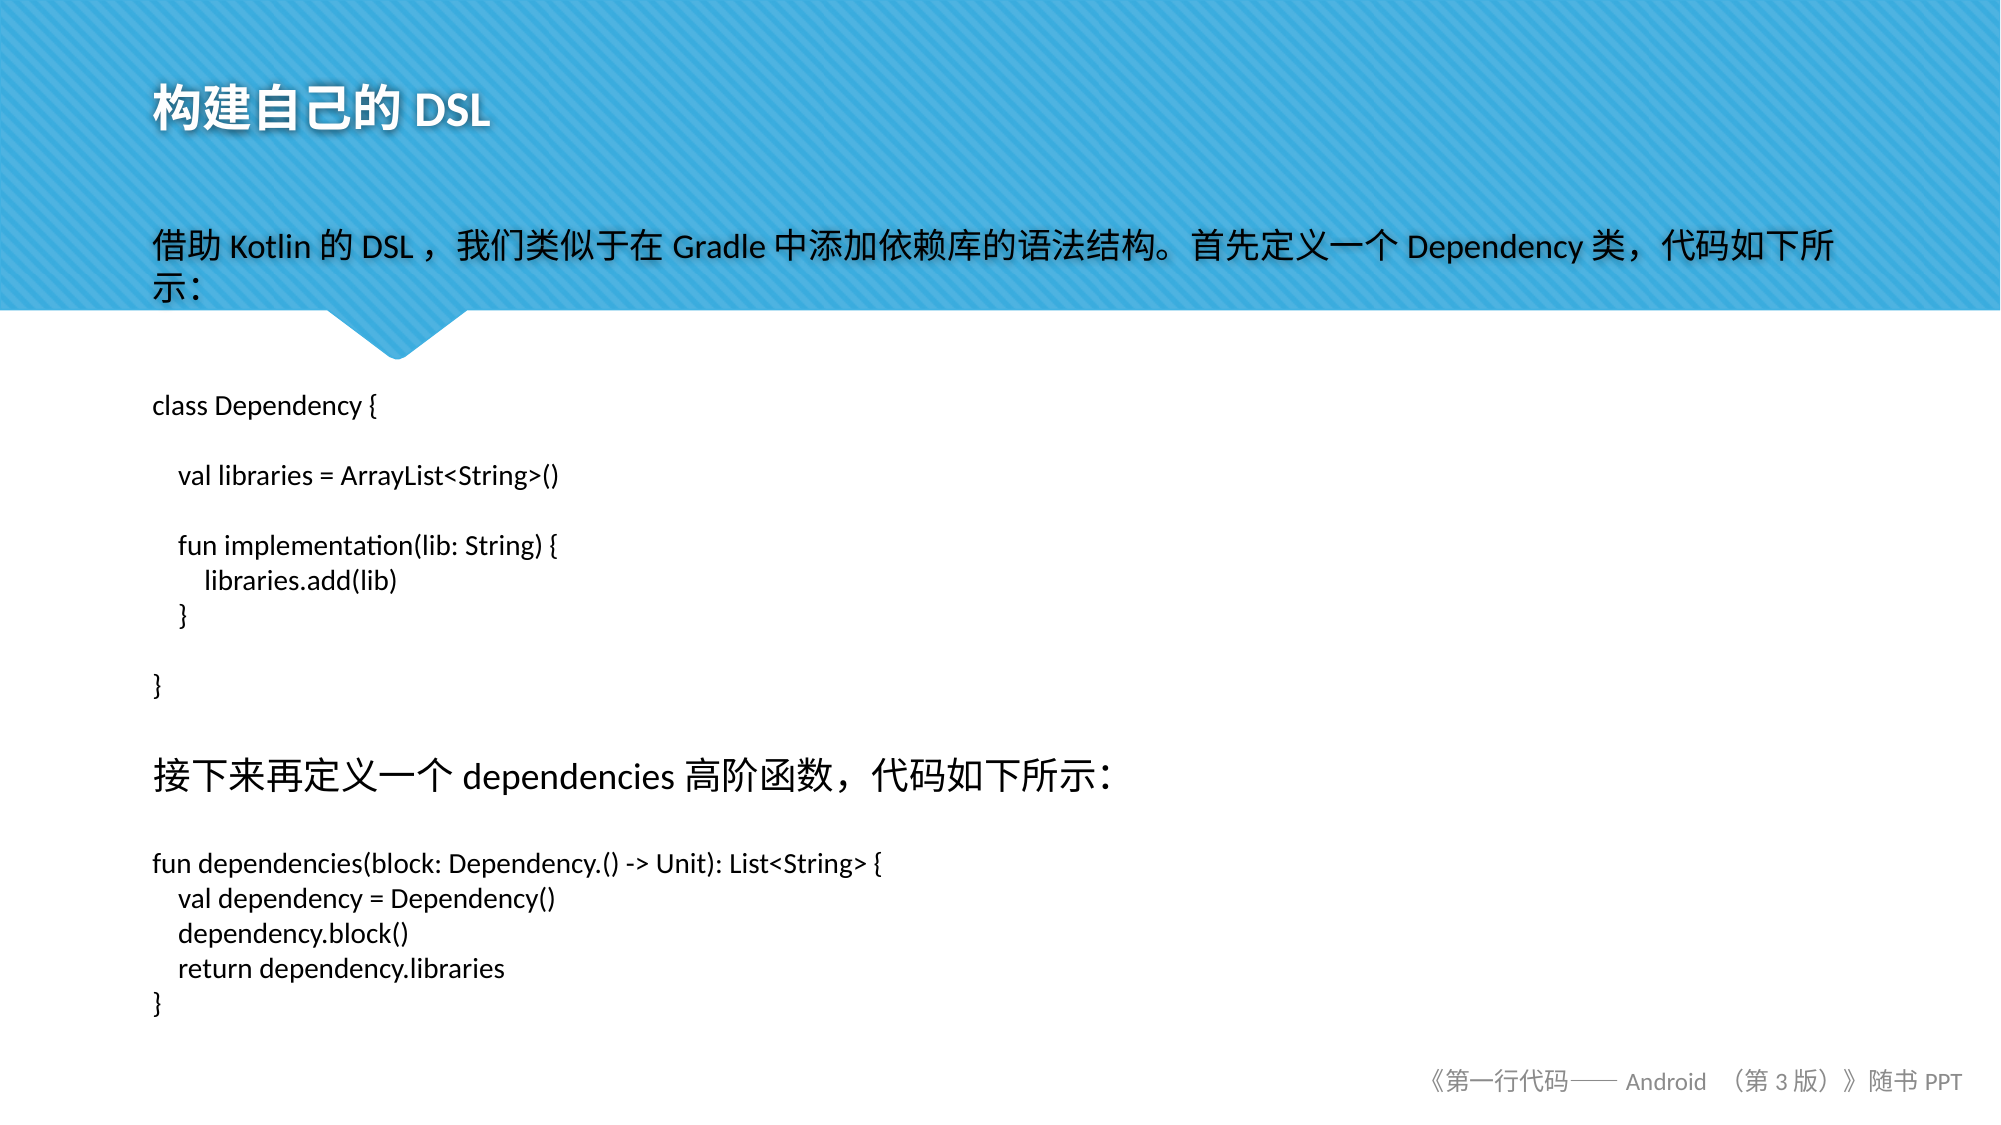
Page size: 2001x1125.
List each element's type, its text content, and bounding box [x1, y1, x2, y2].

title 构建自己的DSL [137, 59, 1863, 144]
text_box fun dependencies(block: Dependency.() -> Unit): List<String> { val dependency = Dependency() dependency.block() return dependency.libraries } [137, 836, 1823, 1027]
text_box class Dependency { val libraries = ArrayList<String>() fun implementation(lib: String) { libraries.add(lib) } } [137, 379, 1823, 709]
text_box 接下来再定义一个dependencies高阶函数，代码如下所示： [138, 744, 1150, 804]
list 借助Kotlin的DSL，我们类似于在Gradle中添加依赖库的语法结构。首先定义一个Dependency类，代码如下所示： [137, 216, 1863, 316]
